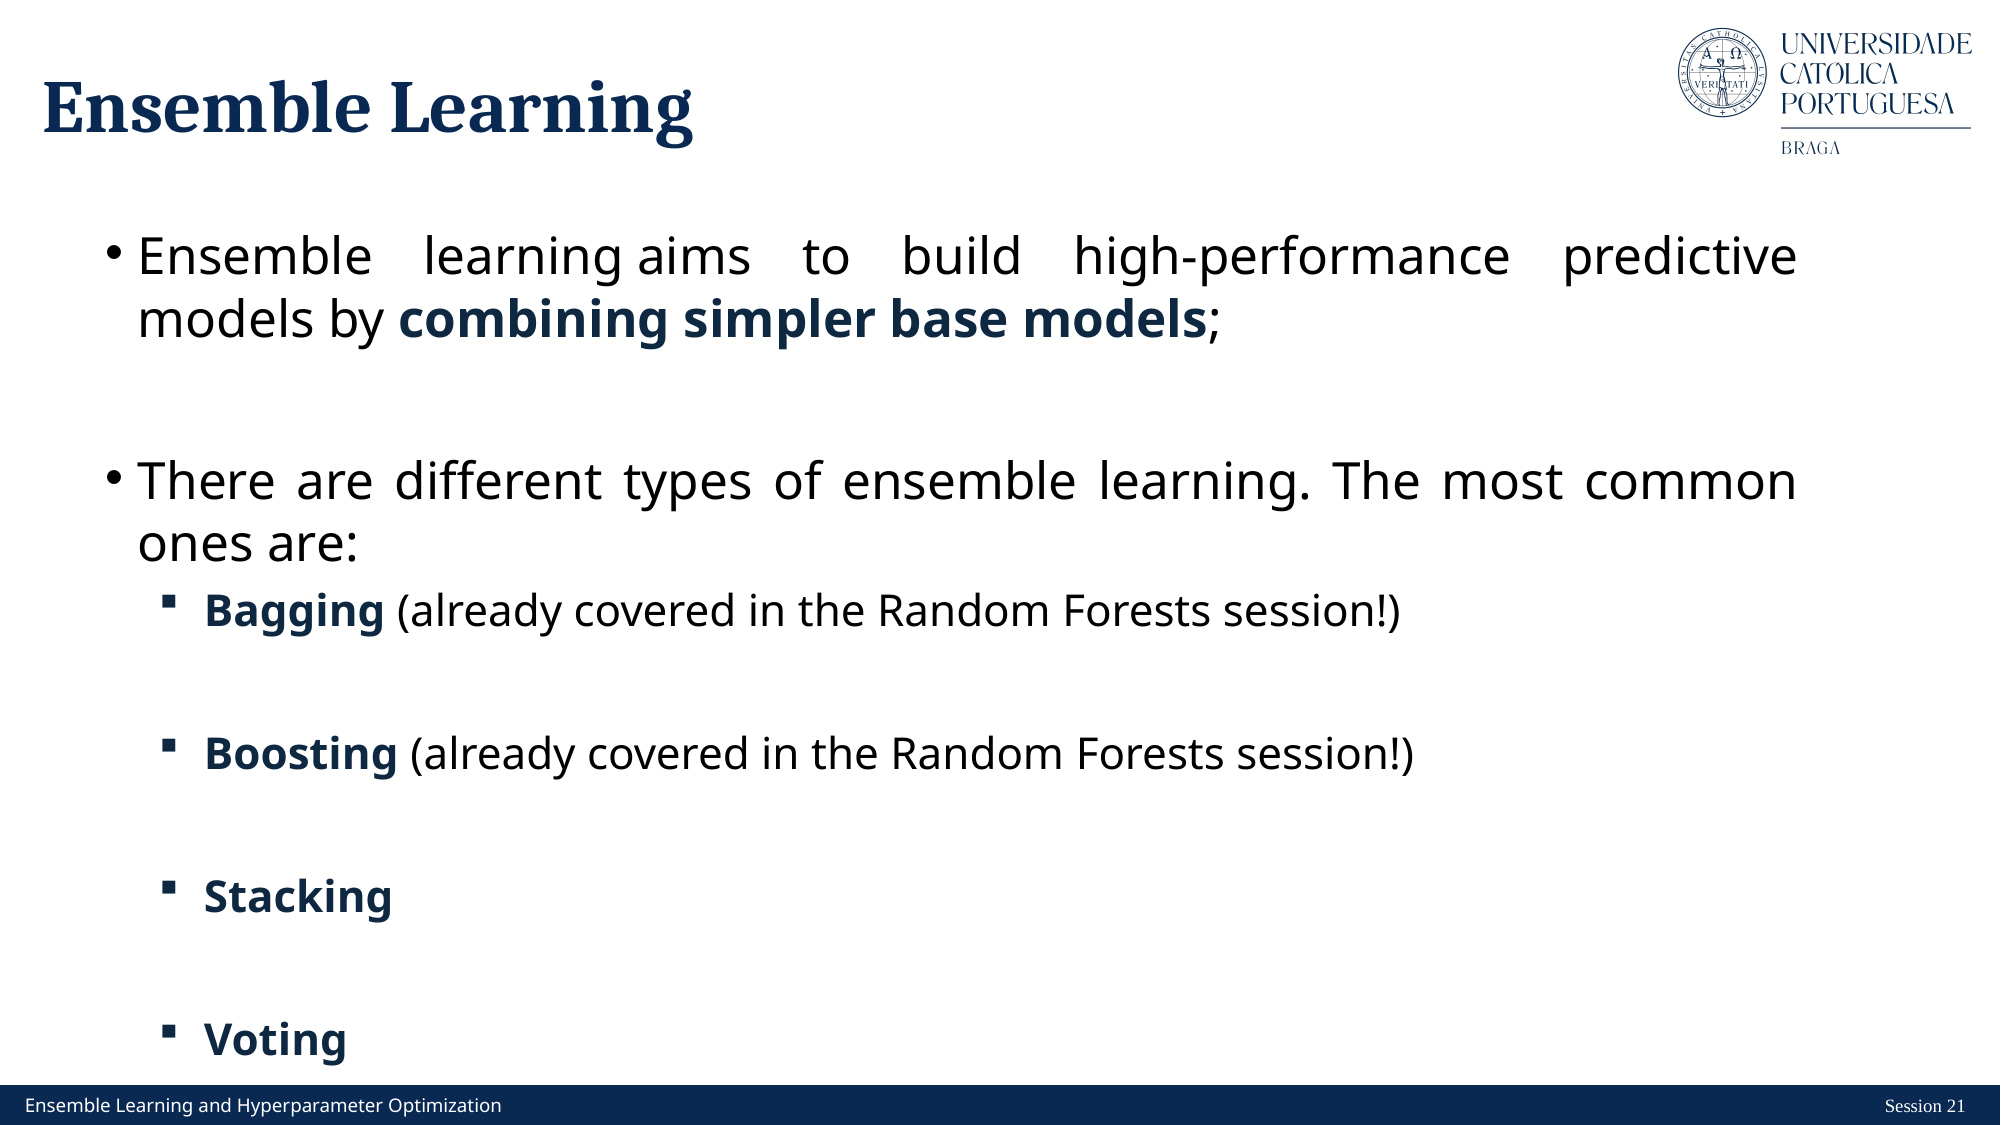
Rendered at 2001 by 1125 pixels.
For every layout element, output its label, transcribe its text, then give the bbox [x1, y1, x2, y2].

picture [1672, 18, 1982, 163]
list Ensemble learning aims to build high-performance predictive models by combining simpler base models; There are different types of ensemble learning. The most common ones are: Bagging (already covered in the Random Forests session!) Boosting (already covered in the Random Forests session!) Stacking Voting [89, 216, 1815, 1075]
text_box [0, 1085, 2000, 1125]
text_box Ensemble Learning and Hyperparameter Optimization [9, 1086, 865, 1125]
title Ensemble Learning [27, 0, 1753, 218]
text_box Session 21 [865, 1086, 1981, 1125]
